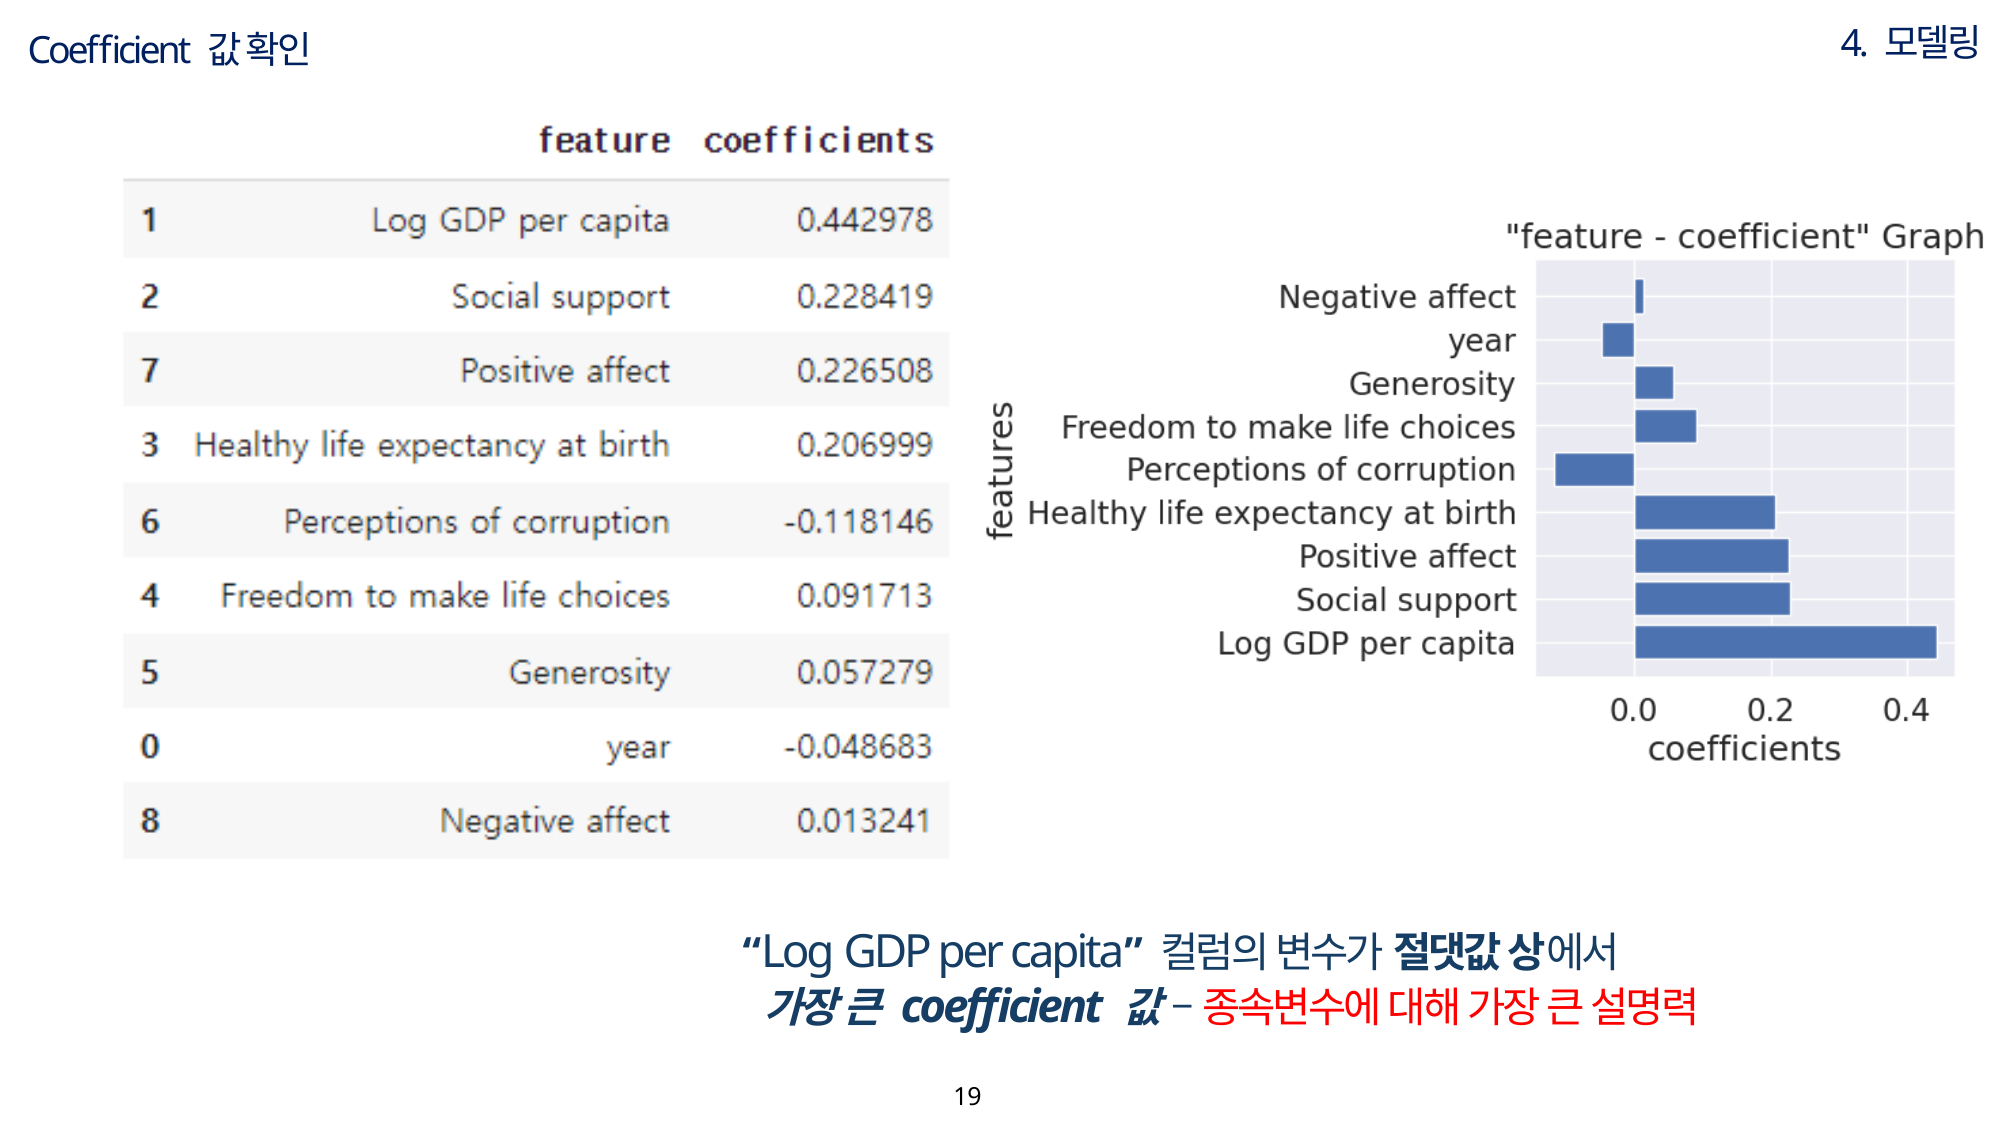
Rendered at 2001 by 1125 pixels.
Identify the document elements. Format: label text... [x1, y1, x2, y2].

picture [104, 109, 1998, 877]
text_box 4. 모델링 [1825, 12, 2000, 72]
text_box 19 [938, 1073, 1047, 1118]
text_box Coefficient 값 확인 [12, 18, 660, 79]
text_box “Log GDP per capita” 컬럼의 변수가 절댓값 상에서 가장 큰 coefficient 값 – 종속변수에 대해 가장 큰 설명력 [727, 914, 1752, 1040]
